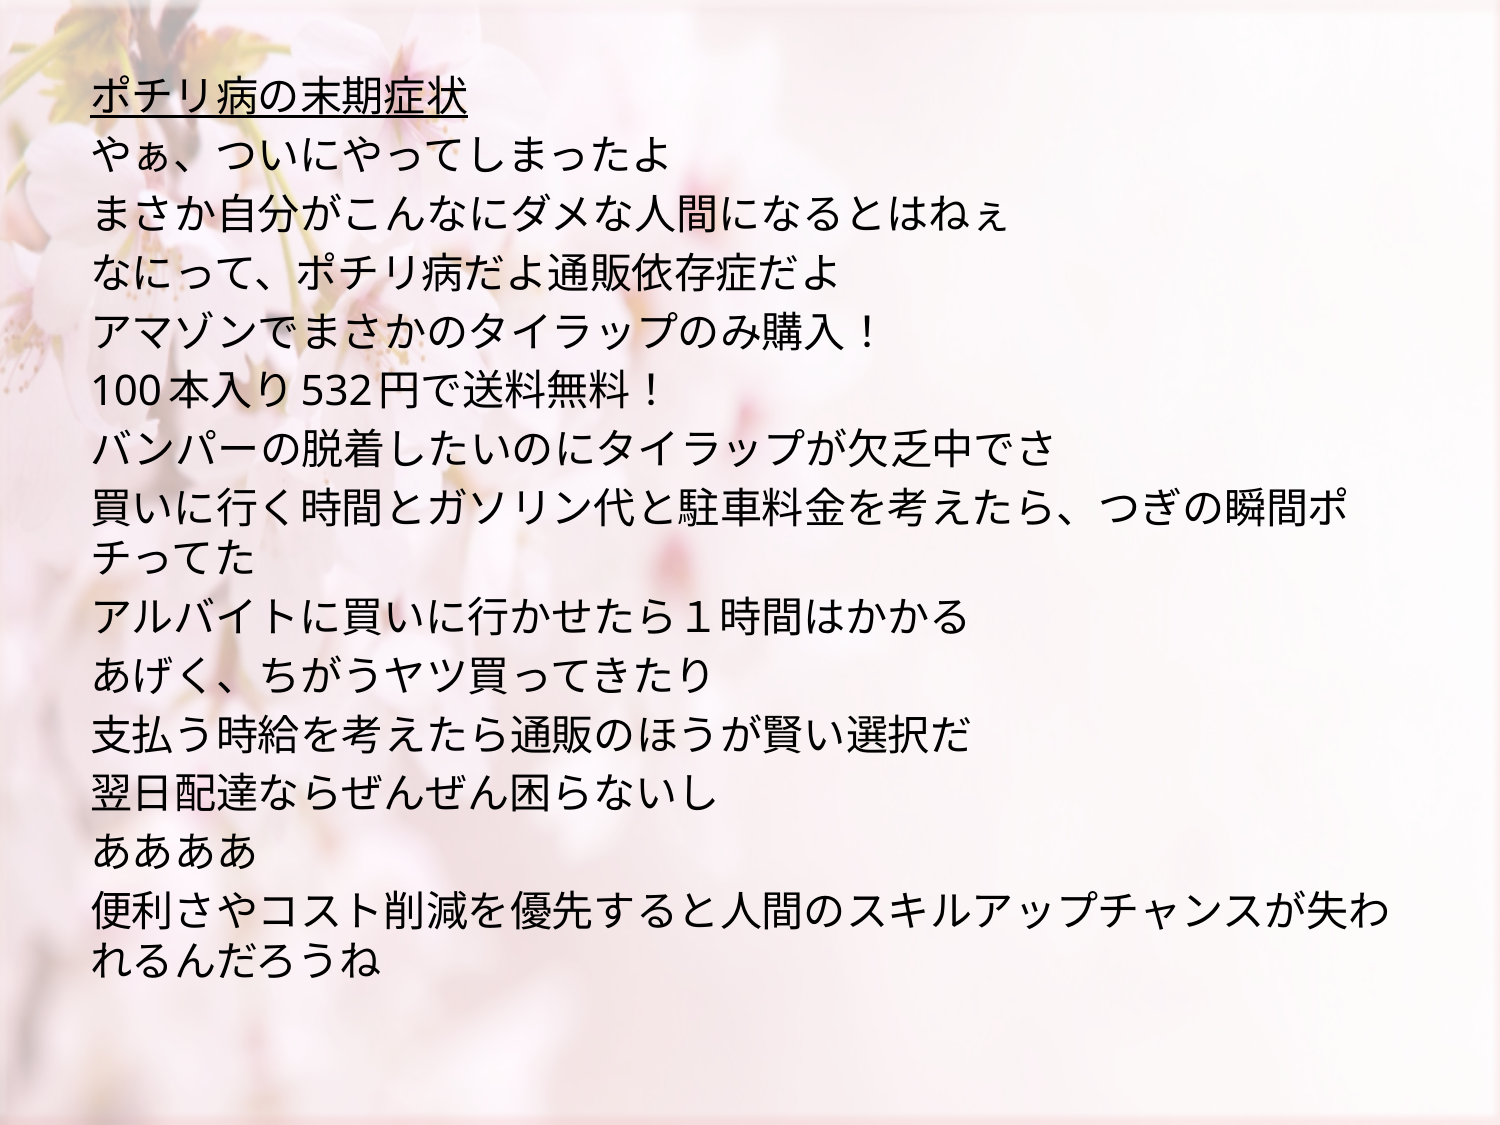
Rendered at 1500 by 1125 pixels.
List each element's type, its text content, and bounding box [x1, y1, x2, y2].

list ポチリ病の末期症状 やぁ、ついにやってしまったよ まさか自分がこんなにダメな人間になるとはねぇ なにって、ポチリ病だよ通販依存症だよ アマゾンでまさかのタイラップのみ購入！ 100本入り532円で送料無料！ バンパーの脱着したいのにタイラップが欠乏中でさ 買いに行く時間とガソリン代と駐車料金を考えたら、つぎの瞬間ポチってた アルバイトに買いに行かせたら１時間はかかる あげく、ちがうヤツ買ってきたり 支払う時給を考えたら通販のほうが賢い選択だ 翌日配達ならぜんぜん困らないし ああああ 便利さやコスト削減を優先すると人間のスキルアップチャンスが失われるんだろうね [75, 62, 1425, 1005]
